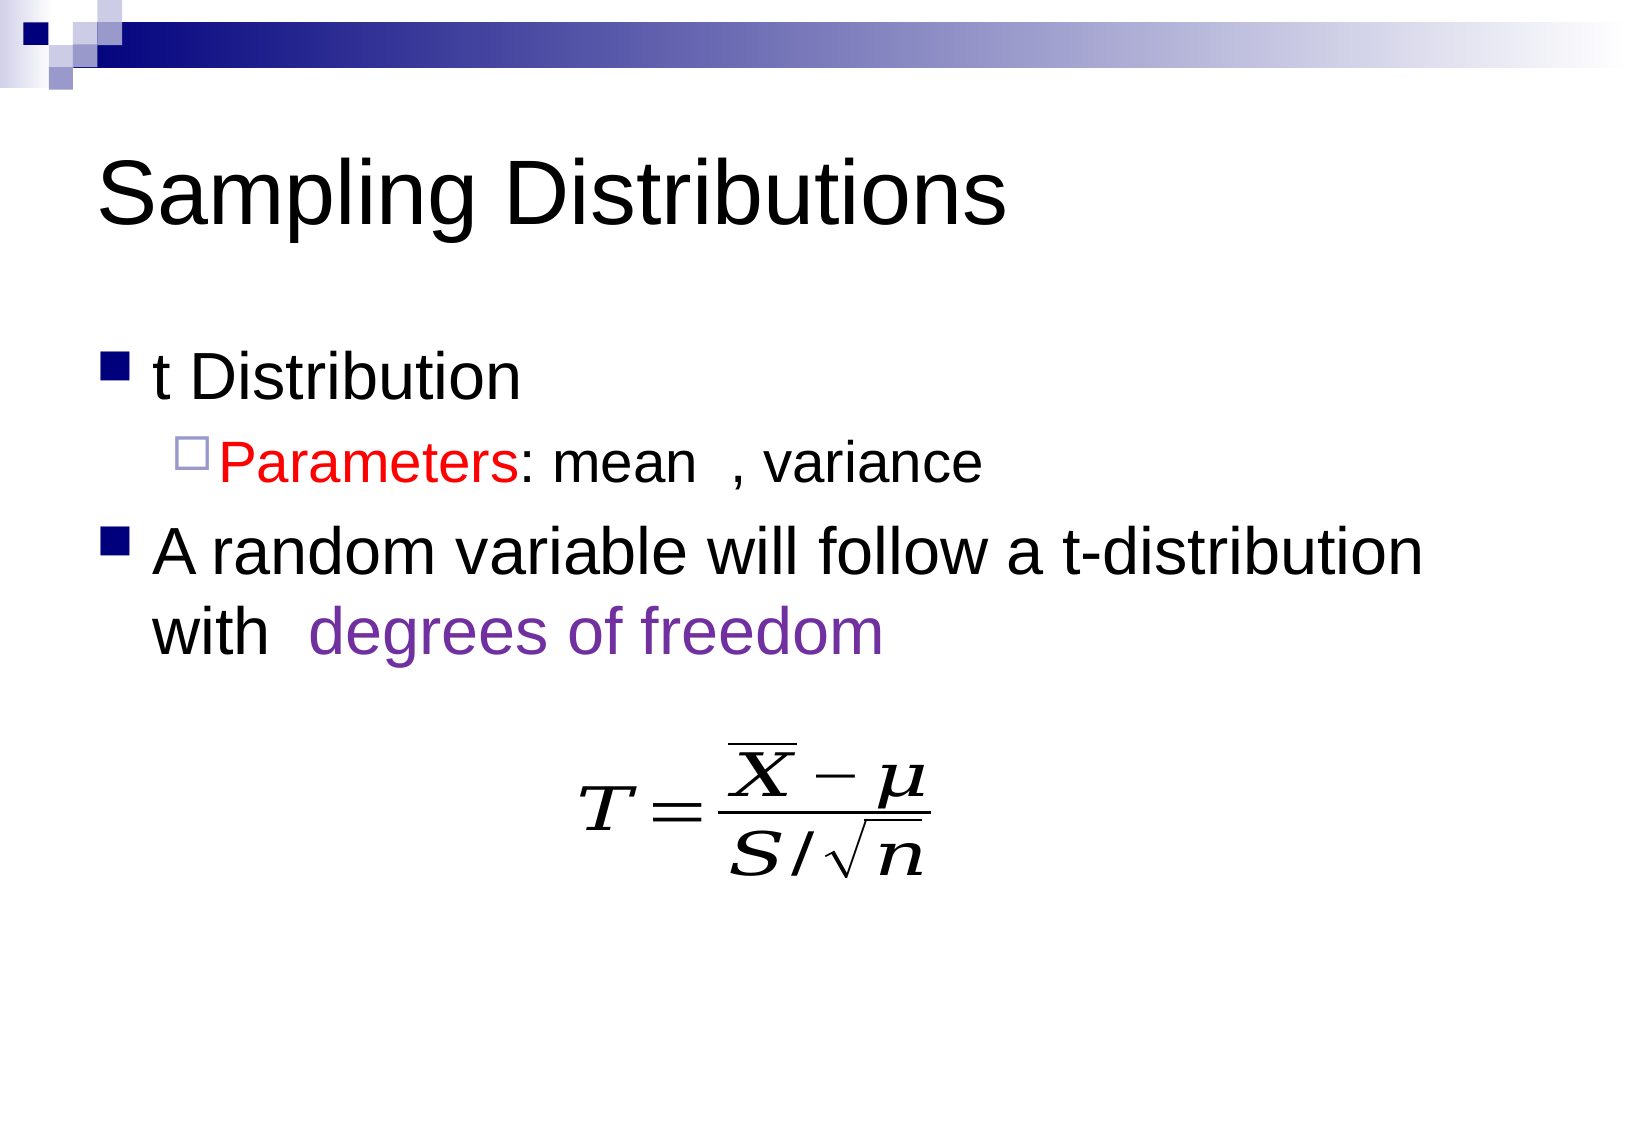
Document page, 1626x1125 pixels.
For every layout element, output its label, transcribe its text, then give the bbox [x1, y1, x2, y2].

title Sampling Distributions [81, 75, 1544, 300]
